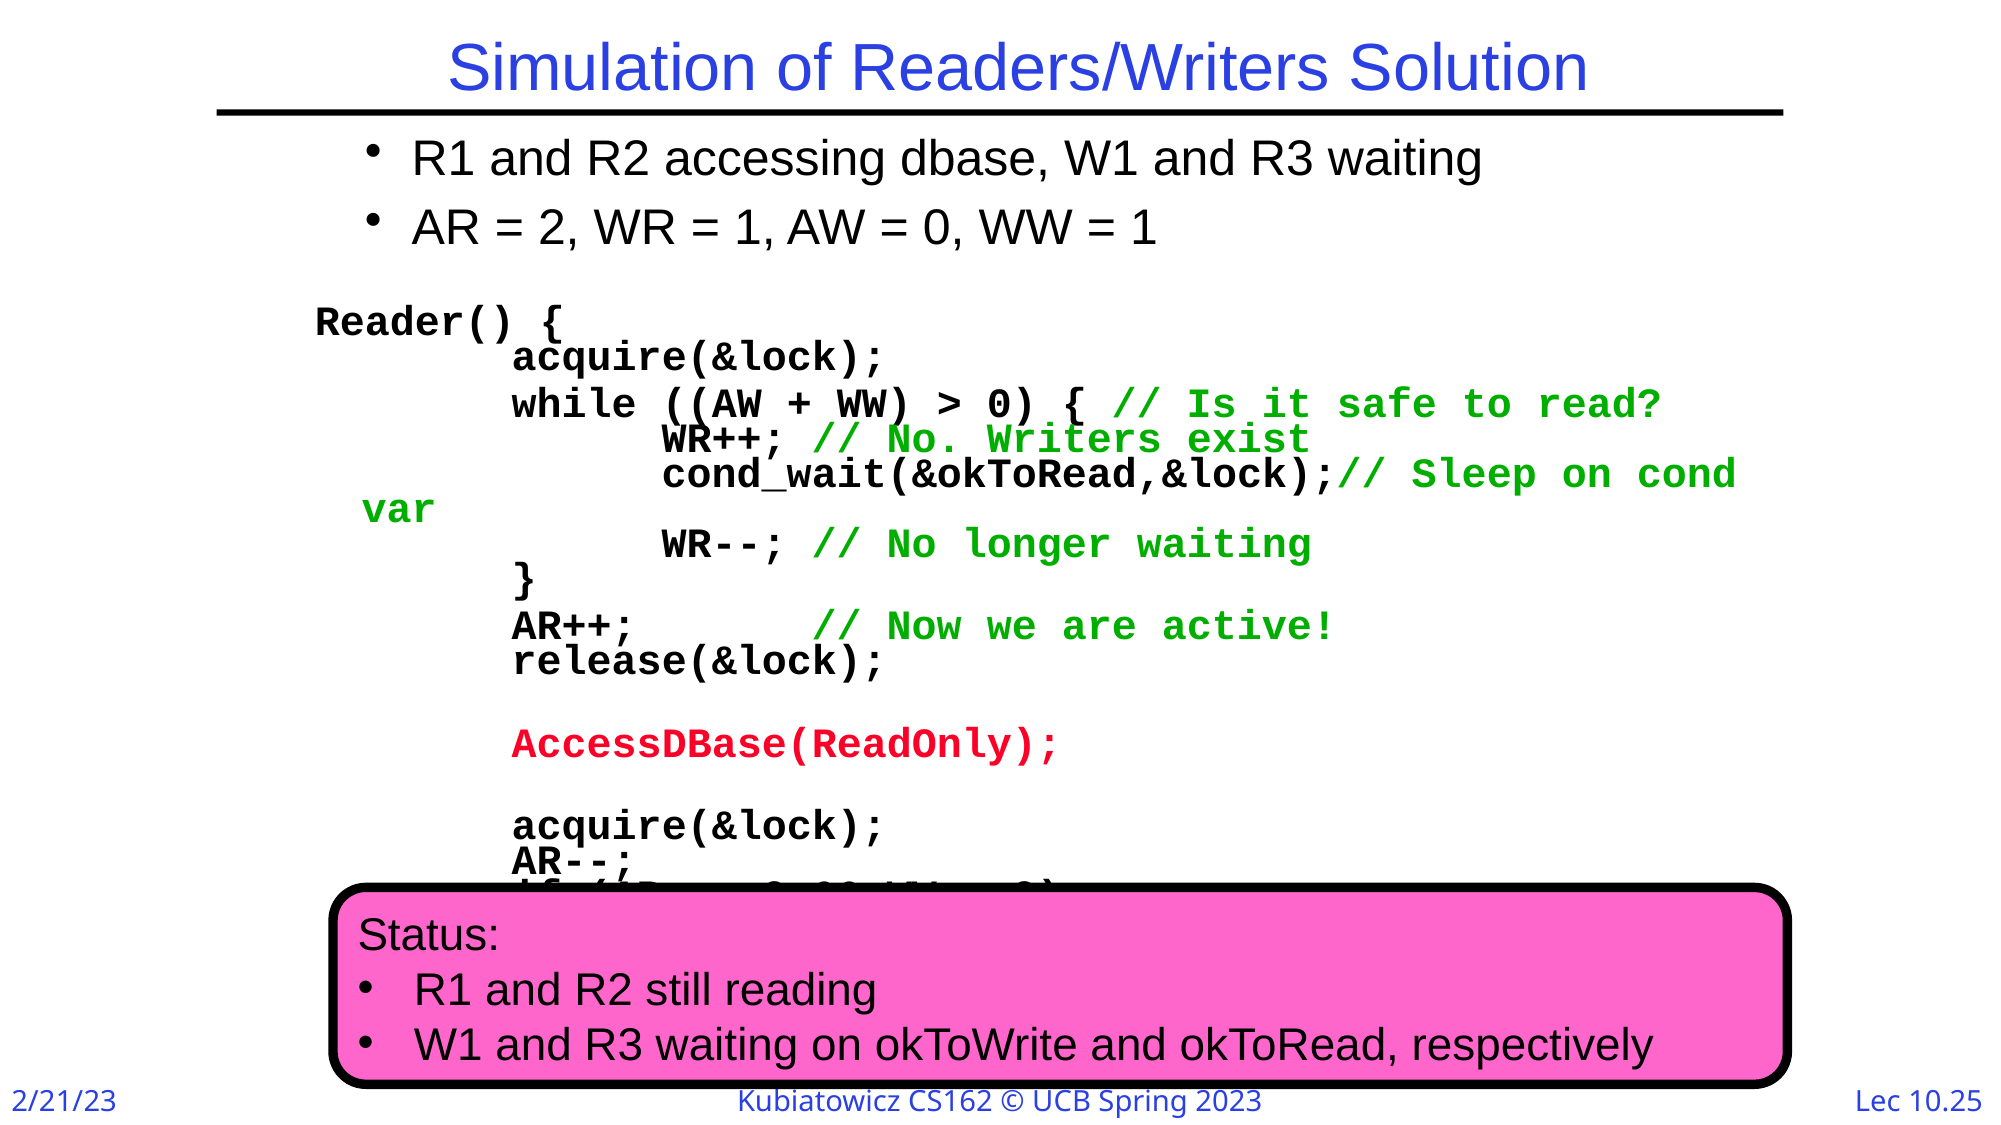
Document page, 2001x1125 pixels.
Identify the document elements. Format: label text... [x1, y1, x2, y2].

text_box Status: R1 and R2 still reading W1 and R3 waiting on okToWrite and okToRead, respectively [332, 887, 1788, 1085]
title Simulation of Readers/Writers Solution [337, 24, 1700, 113]
list R1 and R2 accessing dbase, W1 and R3 waiting AR = 2, WR = 1, AW = 0, WW = 1 [350, 125, 1746, 299]
text_box Reader() { acquire(&lock); while ((AW + WW) > 0) { // Is it safe to read? WR++; // No. Writers exist cond_wait(&okToRead,&lock);// Sleep on cond var WR--; // No longer waiting } AR++; // Now we are active! release(&lock); AccessDBase(ReadOnly); acquire(&lock); AR--; if (AR == 0 && WW > 0) cond_signal(&okToWrite); release(&lock); } [299, 299, 1788, 1013]
